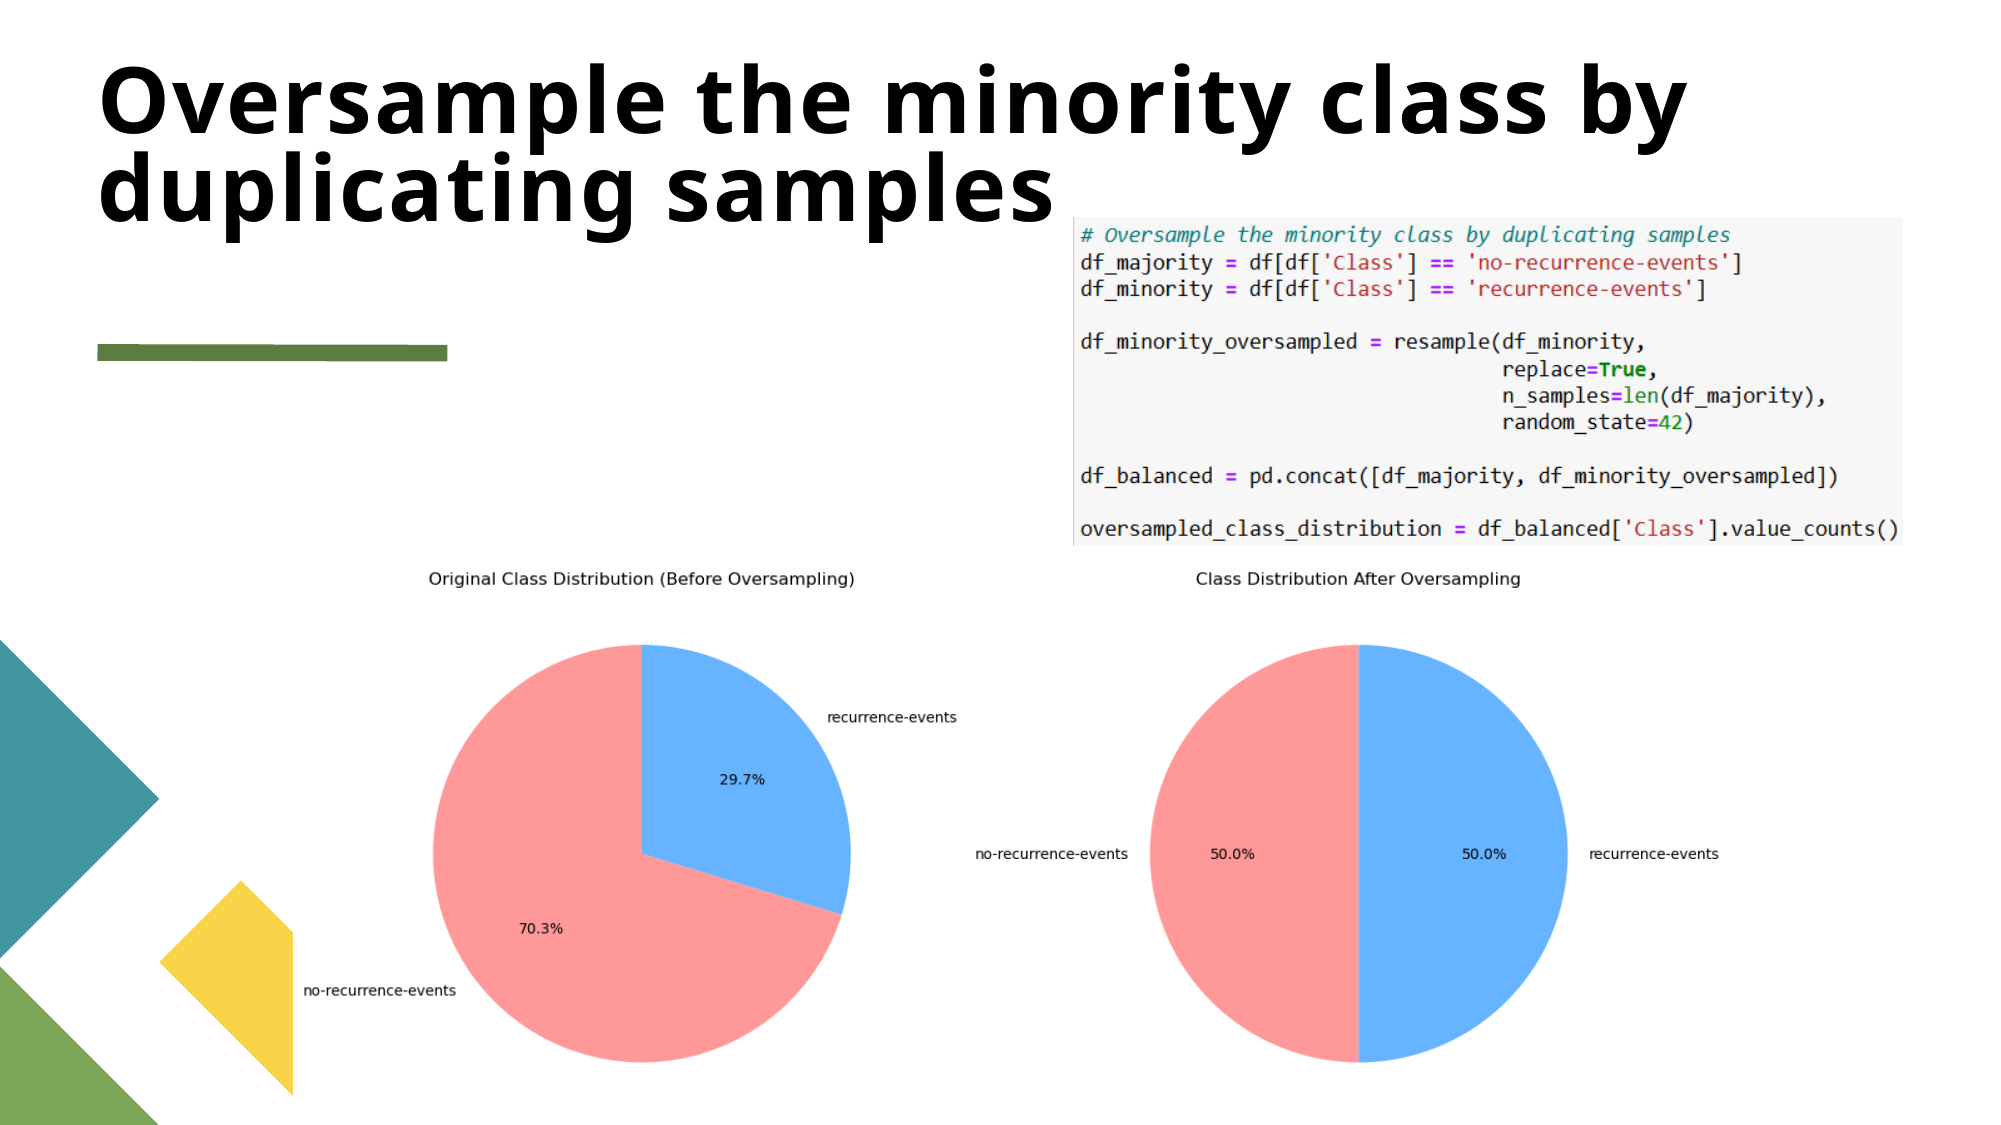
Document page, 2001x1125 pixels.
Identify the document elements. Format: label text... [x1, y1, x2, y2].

picture [293, 562, 1729, 1125]
title Oversample the minority class by duplicating samples [97, 0, 1882, 240]
picture [1073, 217, 1903, 546]
